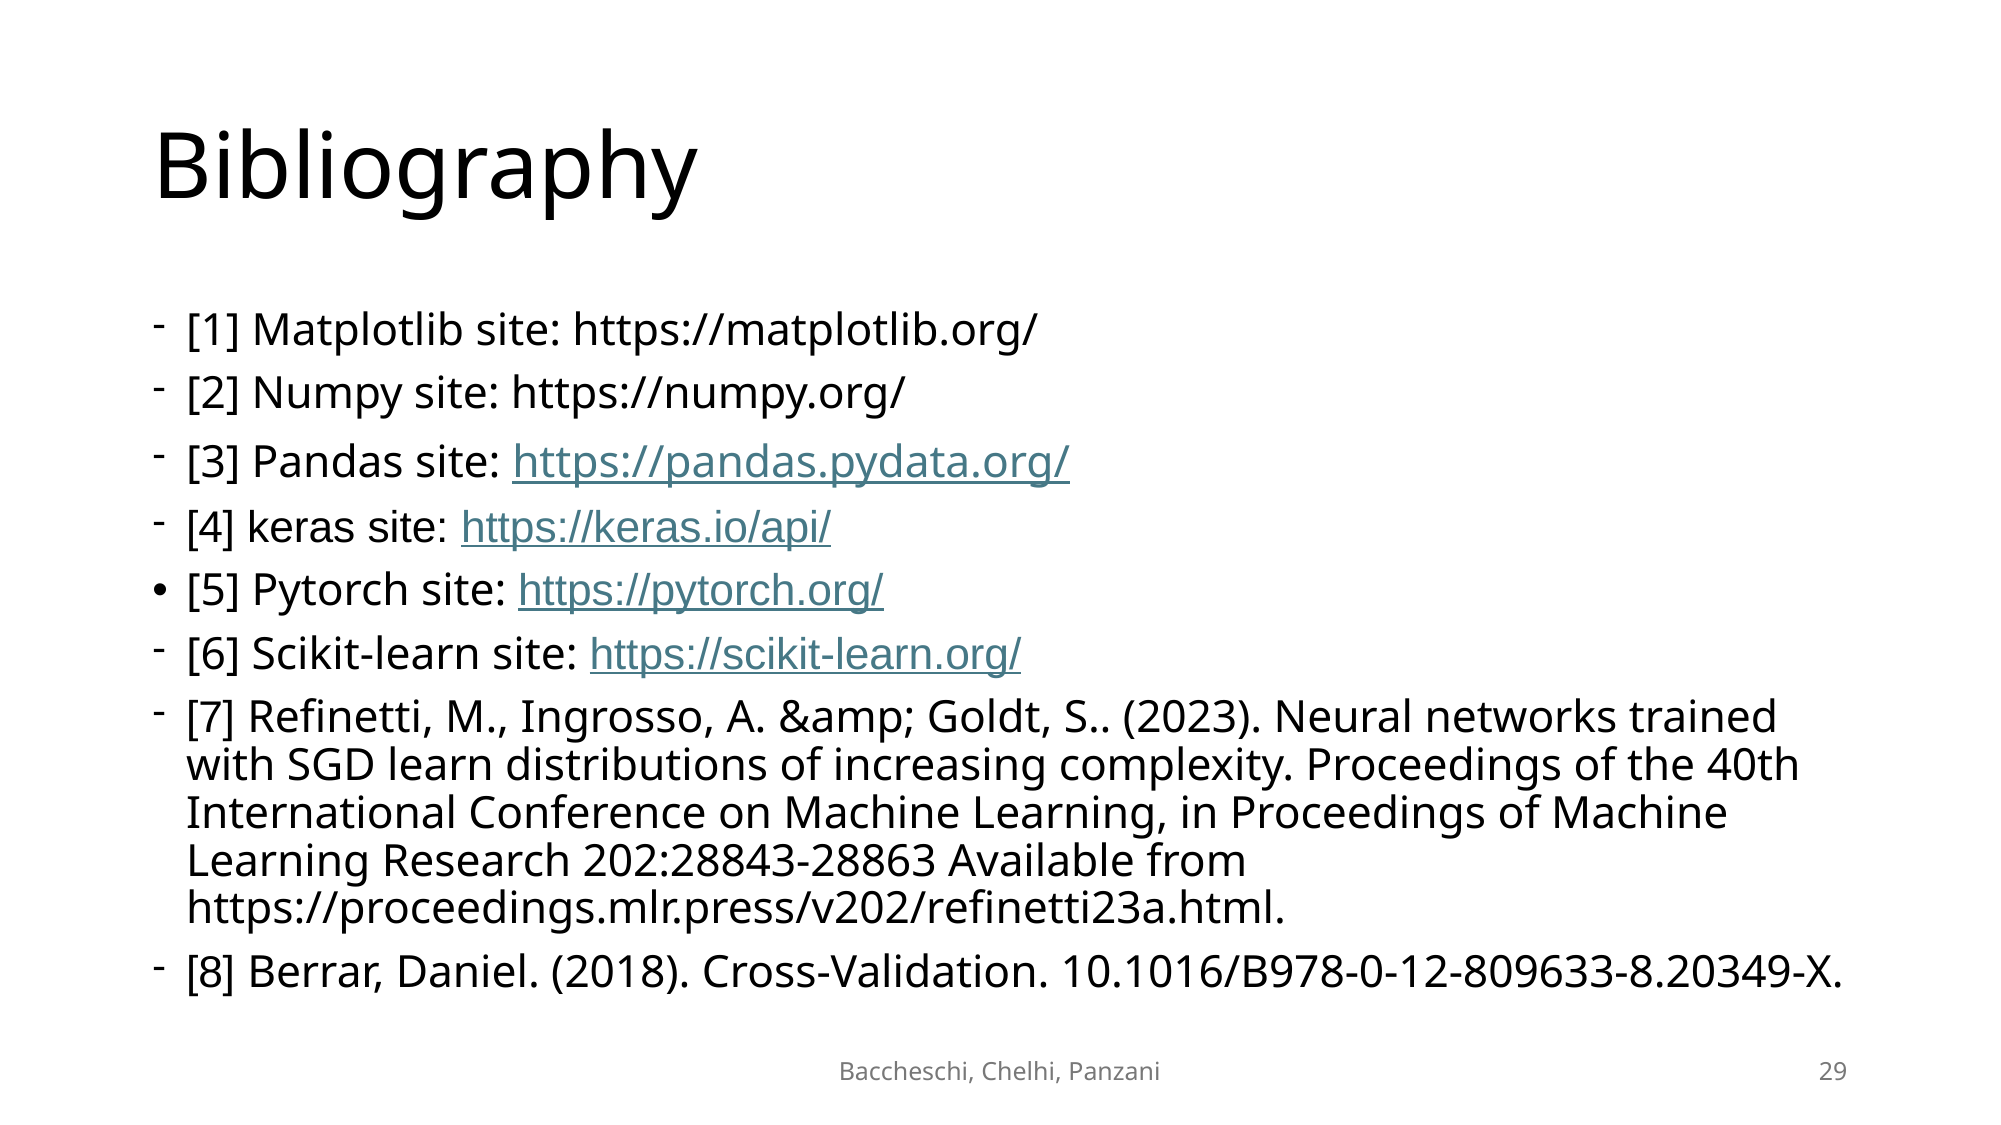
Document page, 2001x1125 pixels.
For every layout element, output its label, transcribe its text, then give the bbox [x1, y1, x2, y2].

list [1] Matplotlib site: https://matplotlib.org/ [2] Numpy site: https://numpy.org/ [3] Pandas site: https://pandas.pydata.org/ [4] keras site: https://keras.io/api/ [5] Pytorch site: https://pytorch.org/ [6] Scikit-learn site: https://scikit-learn.org/ [7] Refinetti, M., Ingrosso, A. &amp; Goldt, S.. (2023). Neural networks trained with SGD learn distributions of increasing complexity. Proceedings of the 40th International Conference on Machine Learning, in Proceedings of Machine Learning Research 202:28843-28863 Available from https://proceedings.mlr.press/v202/refinetti23a.html. [8] Berrar, Daniel. (2018). Cross-Validation. 10.1016/B978-0-12-809633-8.20349-X. [137, 299, 1863, 1014]
slide_number 29 [1412, 1042, 1863, 1103]
title Bibliography [137, 59, 1863, 278]
footer Baccheschi, Chelhi, Panzani [662, 1042, 1338, 1103]
